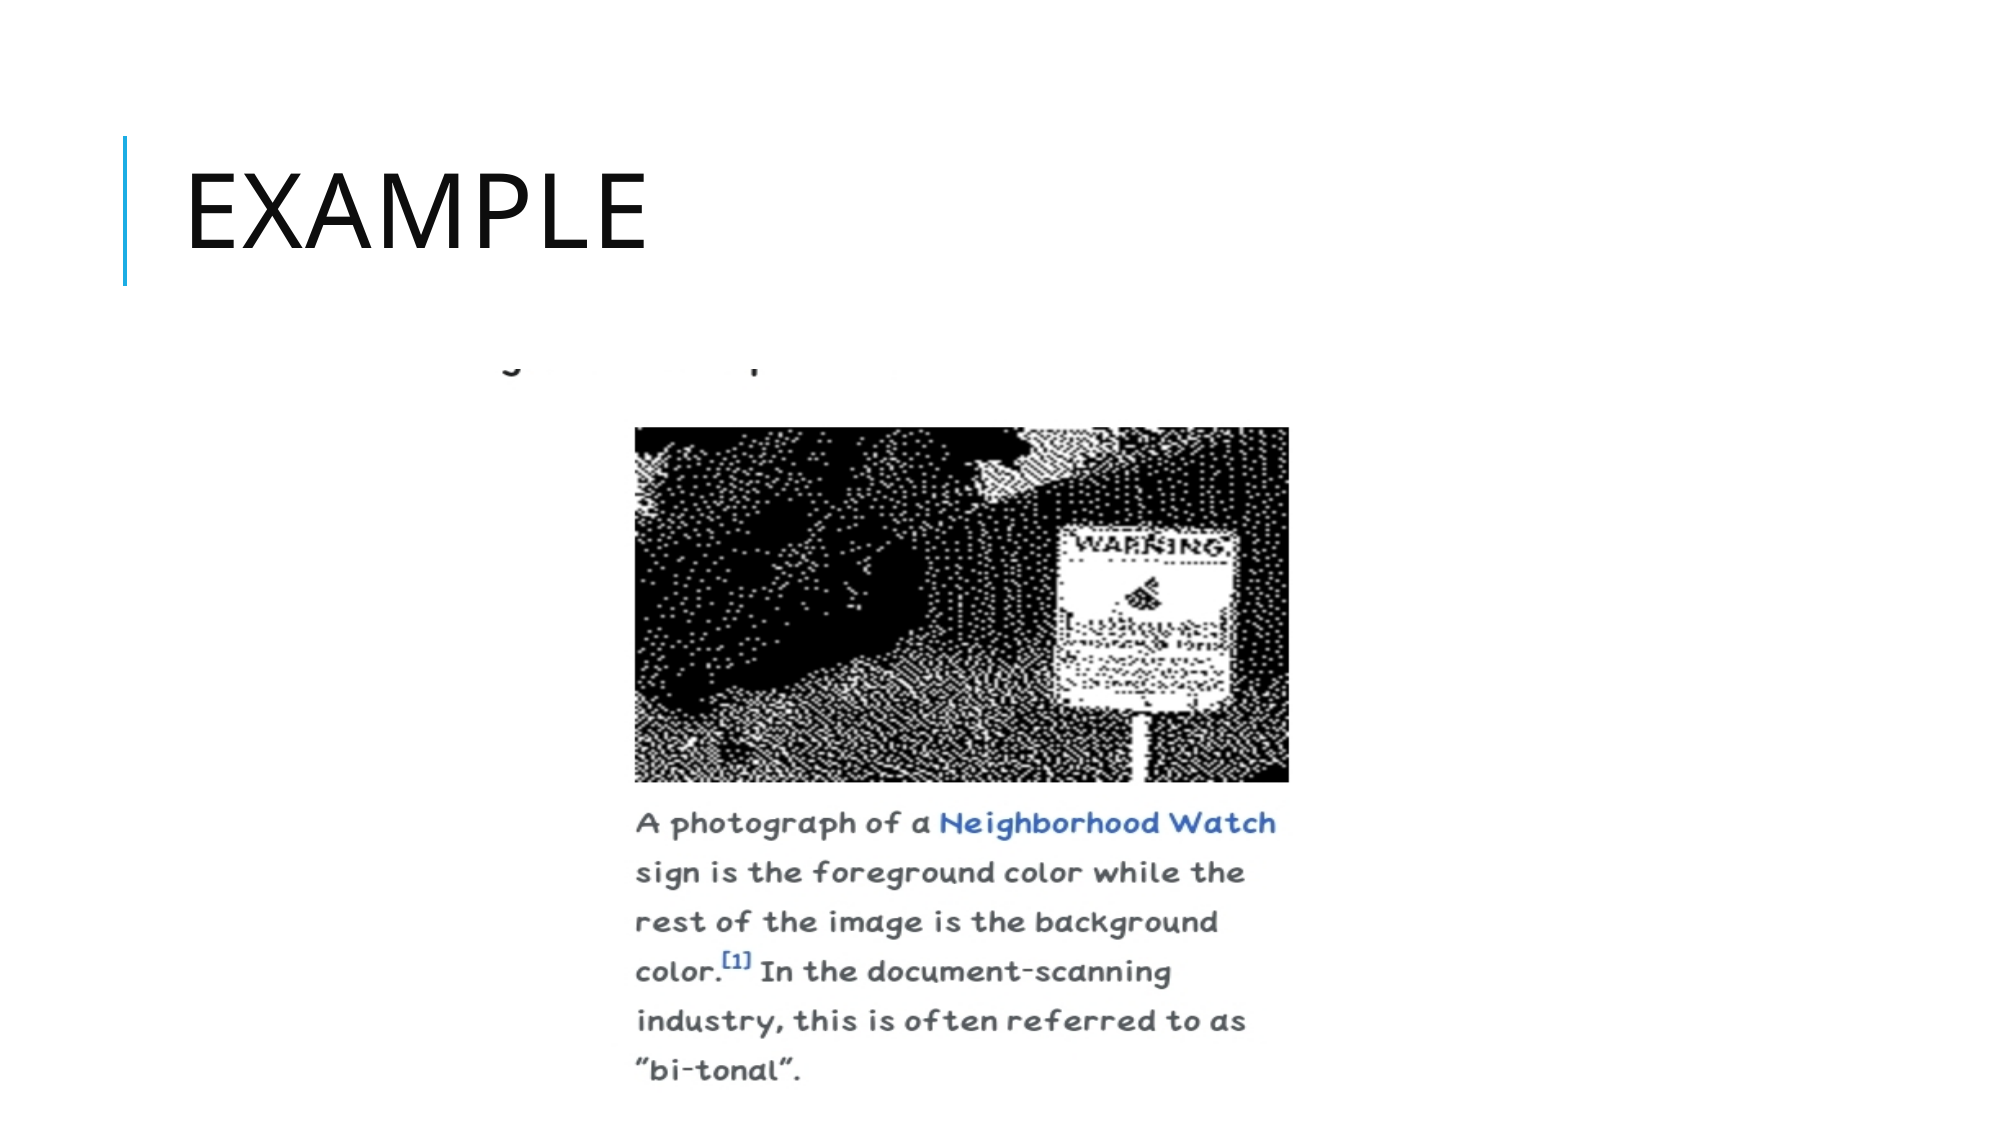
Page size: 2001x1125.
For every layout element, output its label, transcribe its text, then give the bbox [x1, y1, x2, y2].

title Example [168, 96, 1763, 342]
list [376, 368, 1554, 1125]
